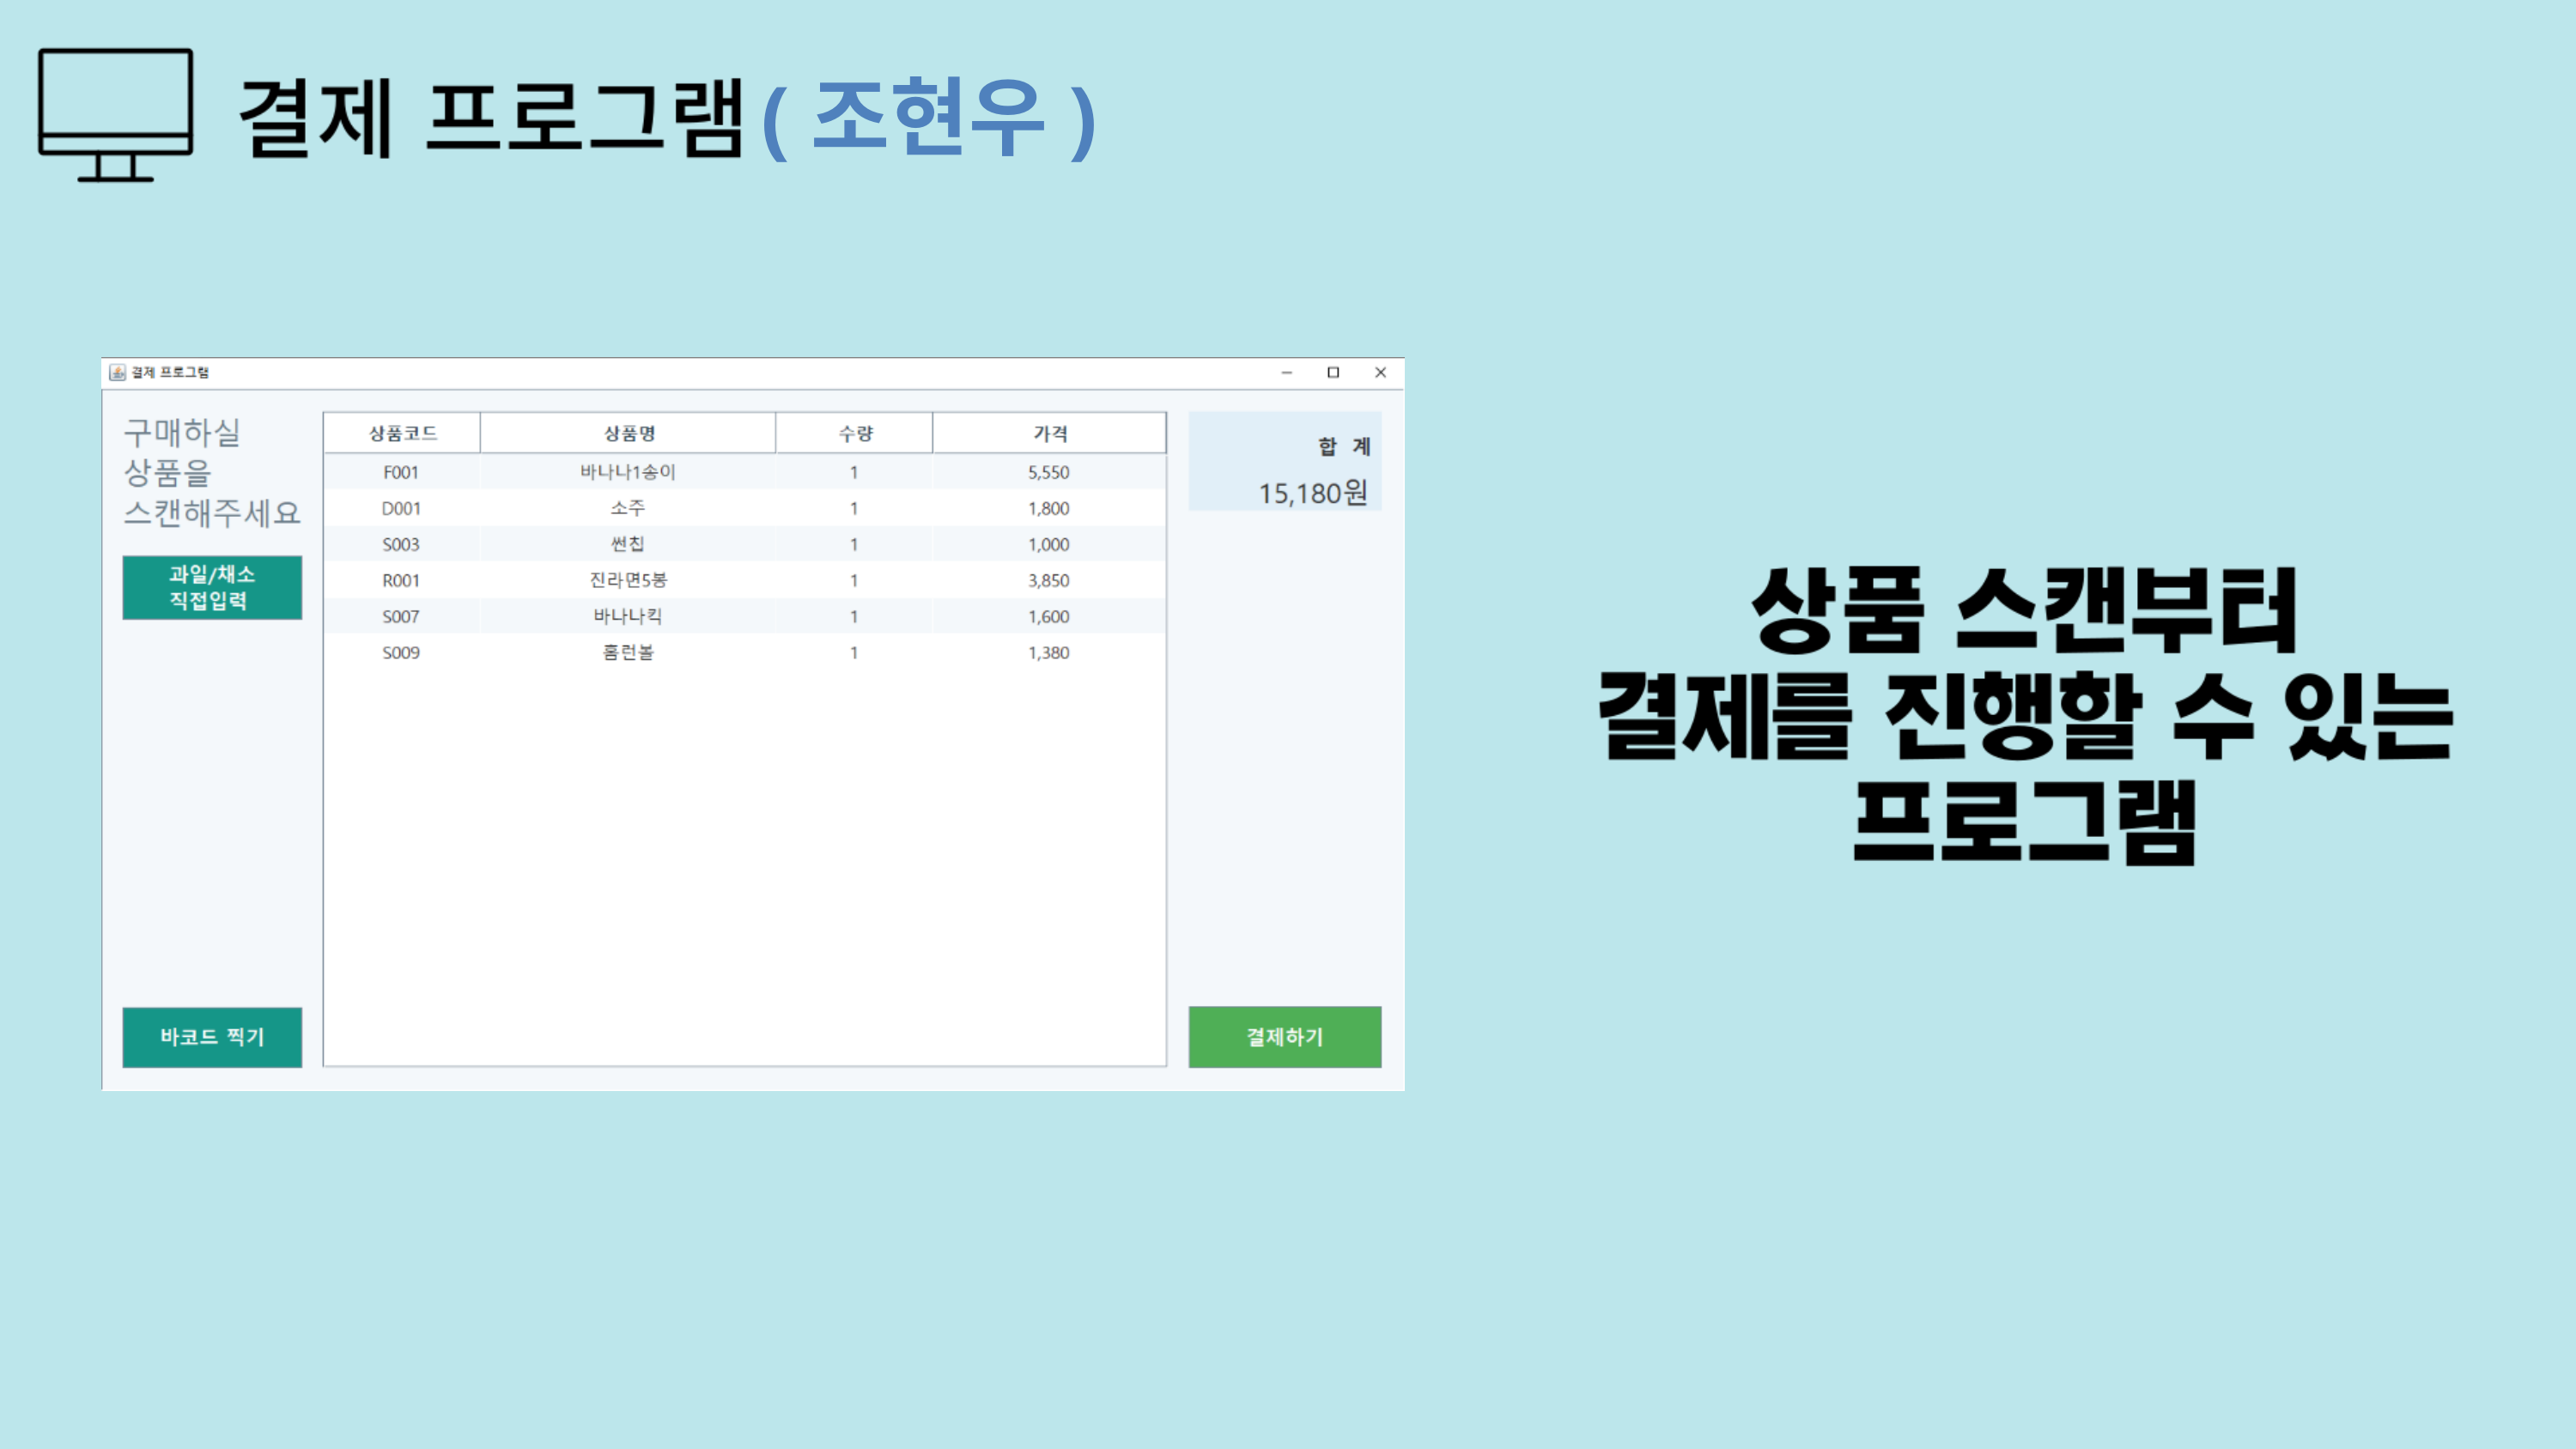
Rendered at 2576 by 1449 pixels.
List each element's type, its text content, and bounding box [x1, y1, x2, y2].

picture [1560, 525, 2547, 949]
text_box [101, 357, 1405, 1092]
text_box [0, 0, 232, 232]
text_box (조현우) [838, 57, 1111, 173]
picture [204, 22, 835, 264]
